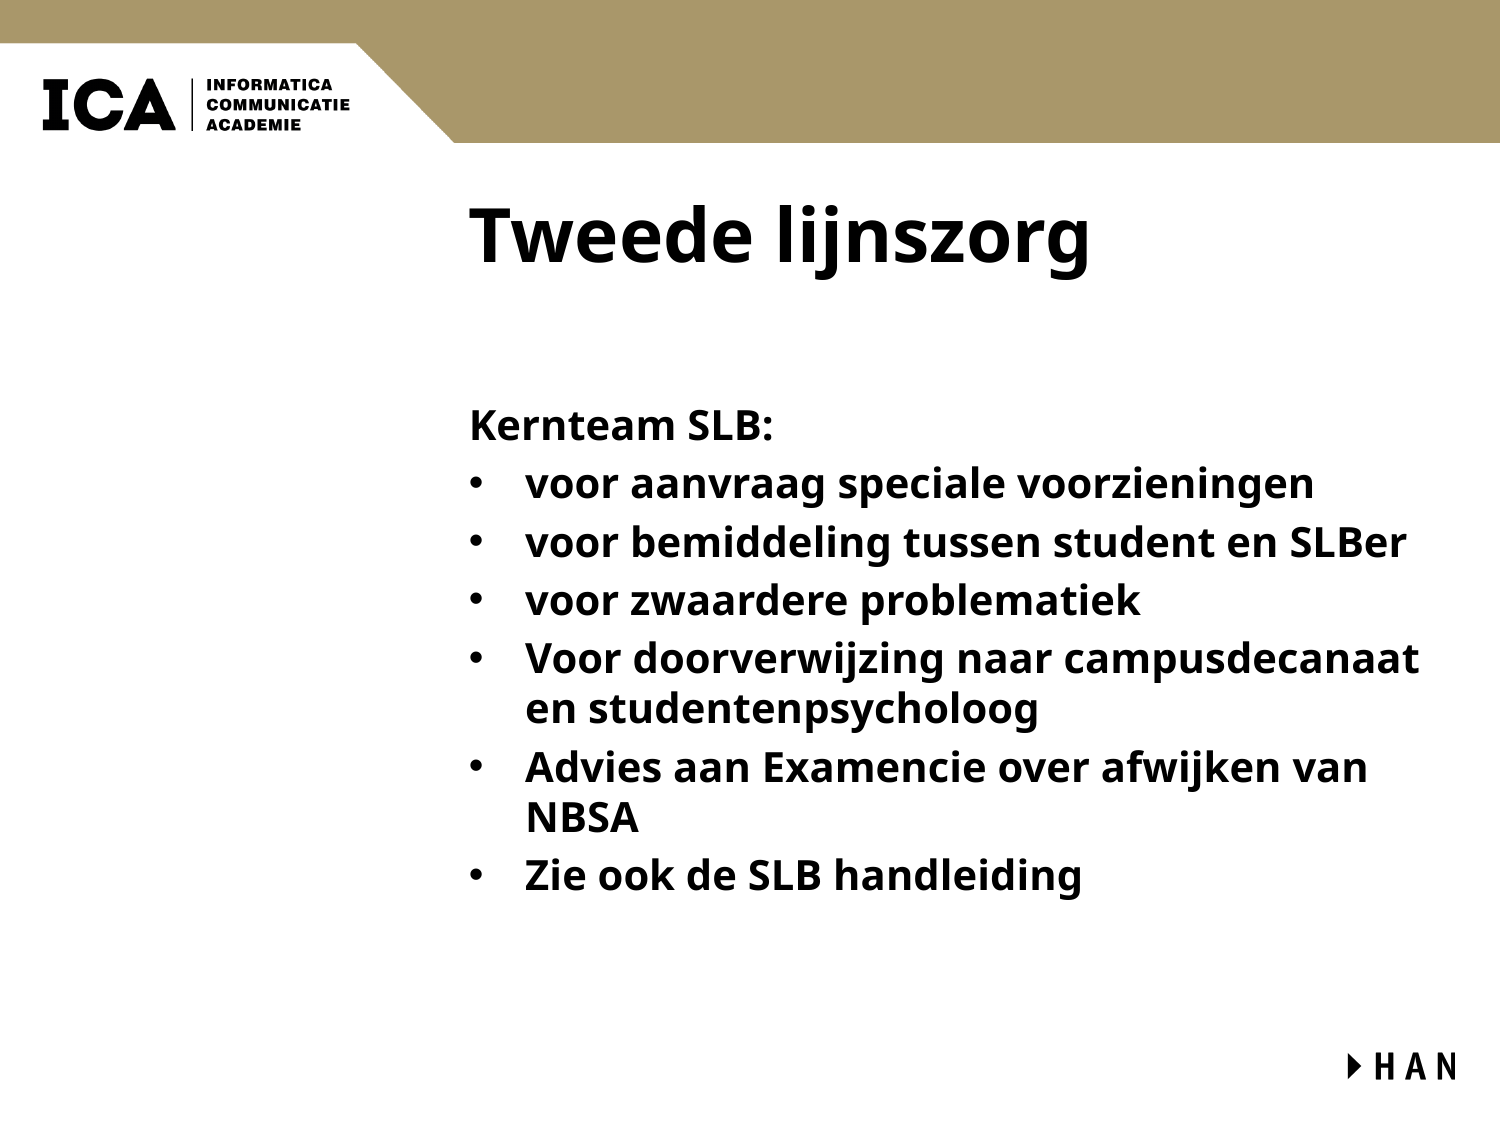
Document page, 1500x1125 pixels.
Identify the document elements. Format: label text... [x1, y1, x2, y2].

title Tweede lijnszorg [453, 179, 1455, 287]
list Kernteam SLB: voor aanvraag speciale voorzieningen voor bemiddeling tussen student en SLBer voor zwaardere problematiek Voor doorverwijzing naar campusdecanaat en studentenpsycholoog Advies aan Examencie over afwijken van NBSA Zie ook de SLB handleiding [453, 391, 1455, 1040]
